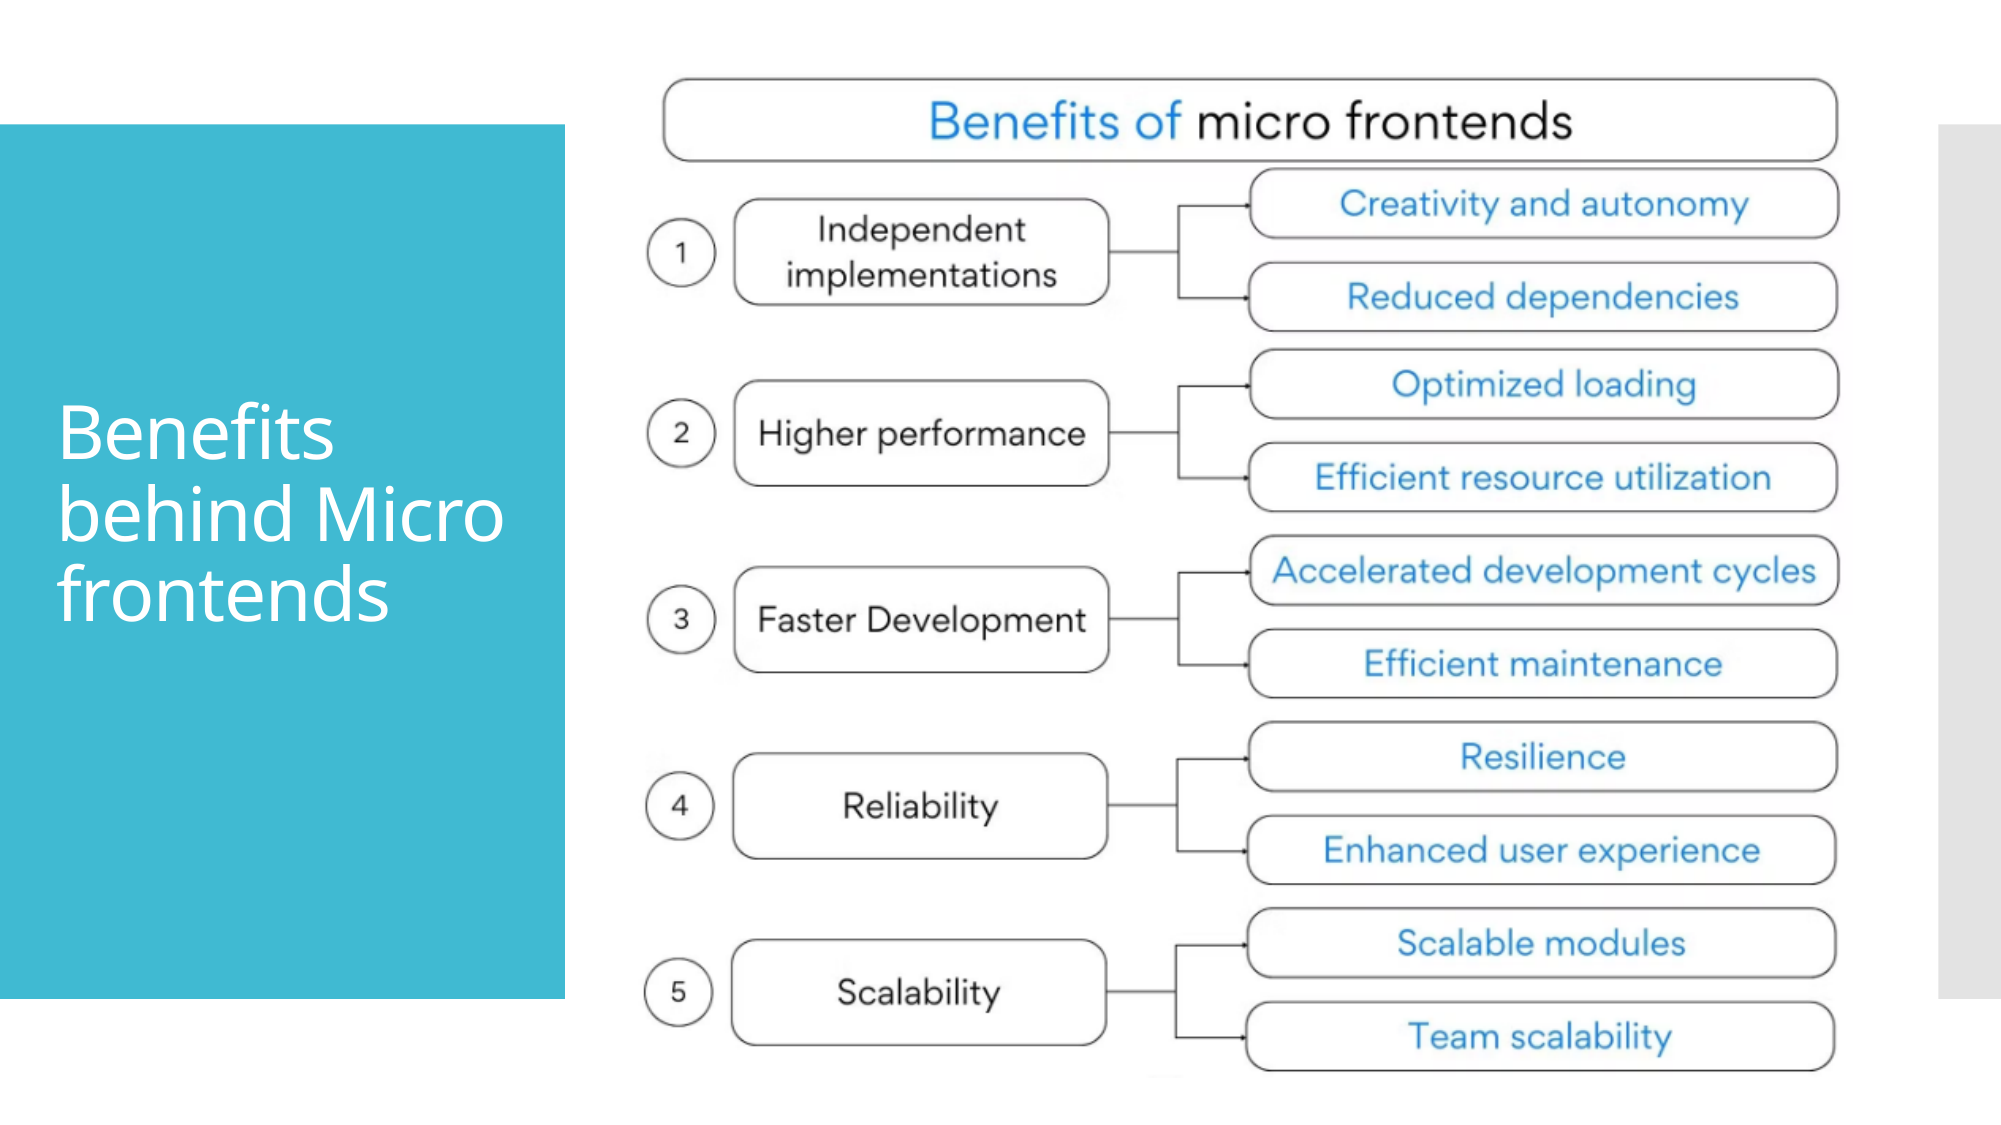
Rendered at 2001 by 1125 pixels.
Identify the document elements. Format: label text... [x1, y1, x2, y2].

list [630, 56, 1853, 1079]
title Benefits behind Micro frontends [41, 184, 525, 940]
